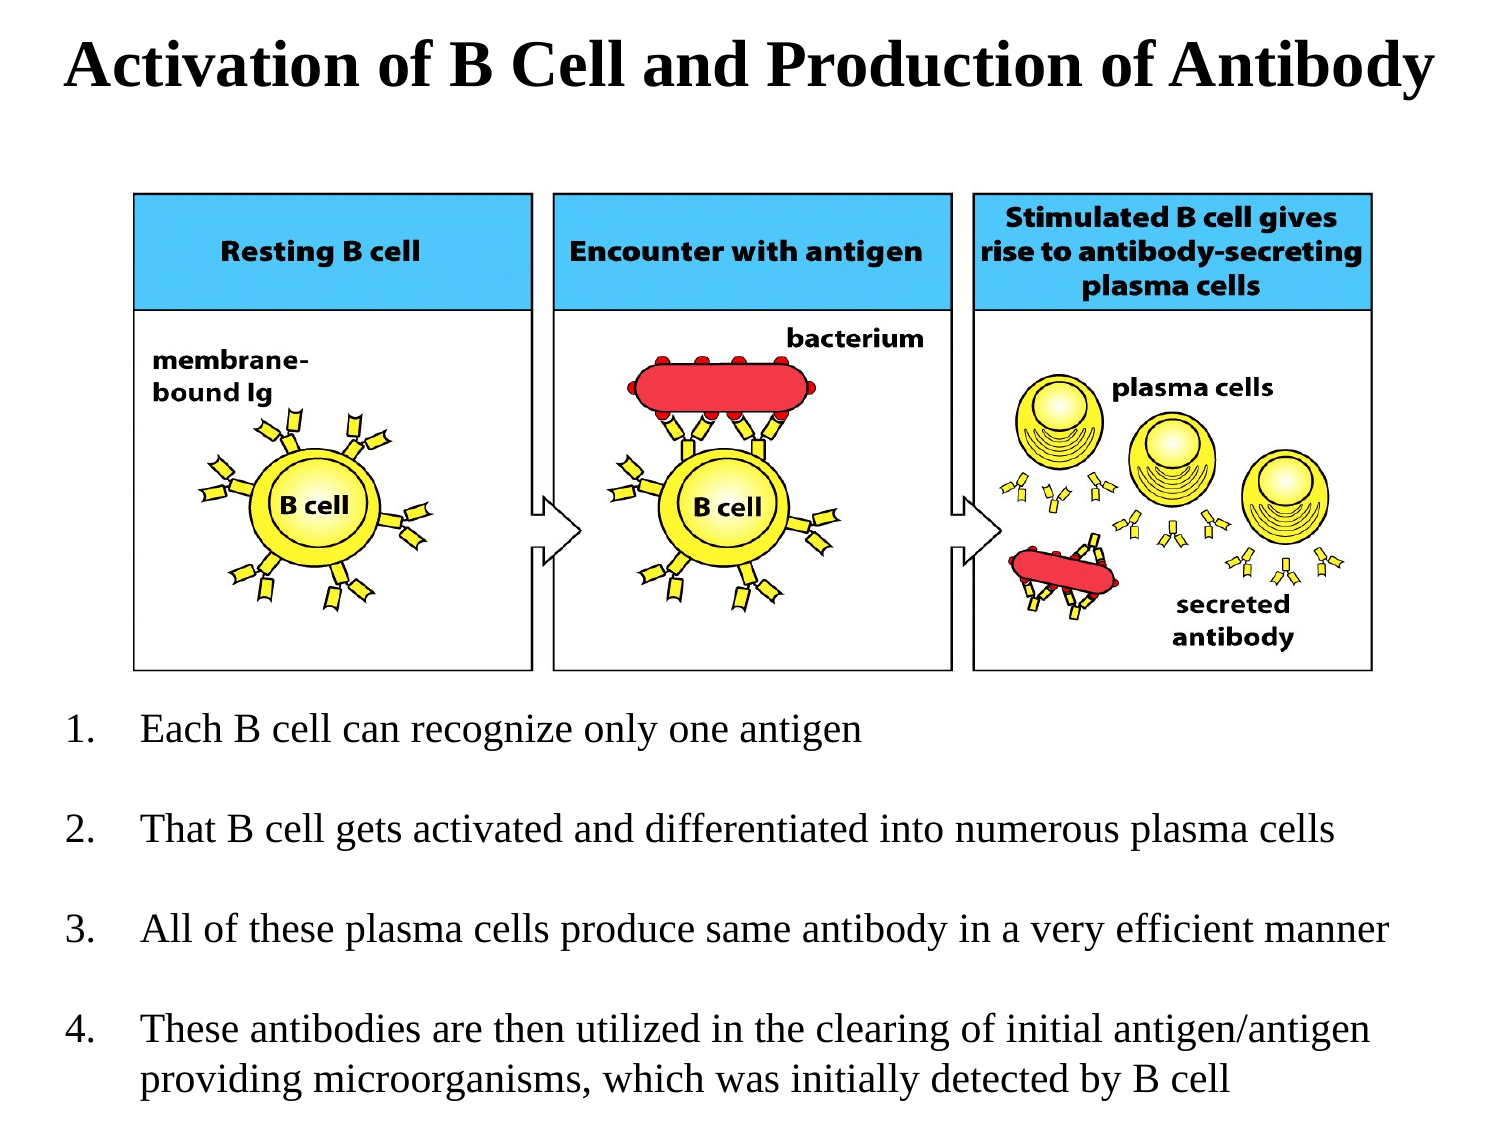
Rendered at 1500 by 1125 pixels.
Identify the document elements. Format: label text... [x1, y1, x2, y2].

picture [124, 187, 1379, 676]
text_box Activation of B Cell and Production of Antibody [32, 12, 1470, 125]
text_box Each B cell can recognize only one antigen That B cell gets activated and differentiated into numerous plasma cells All of these plasma cells produce same antibody in a very efficient manner These antibodies are then utilized in the clearing of initial antigen/antigen providing microorganisms, which was initially detected by B cell [50, 693, 1450, 1109]
